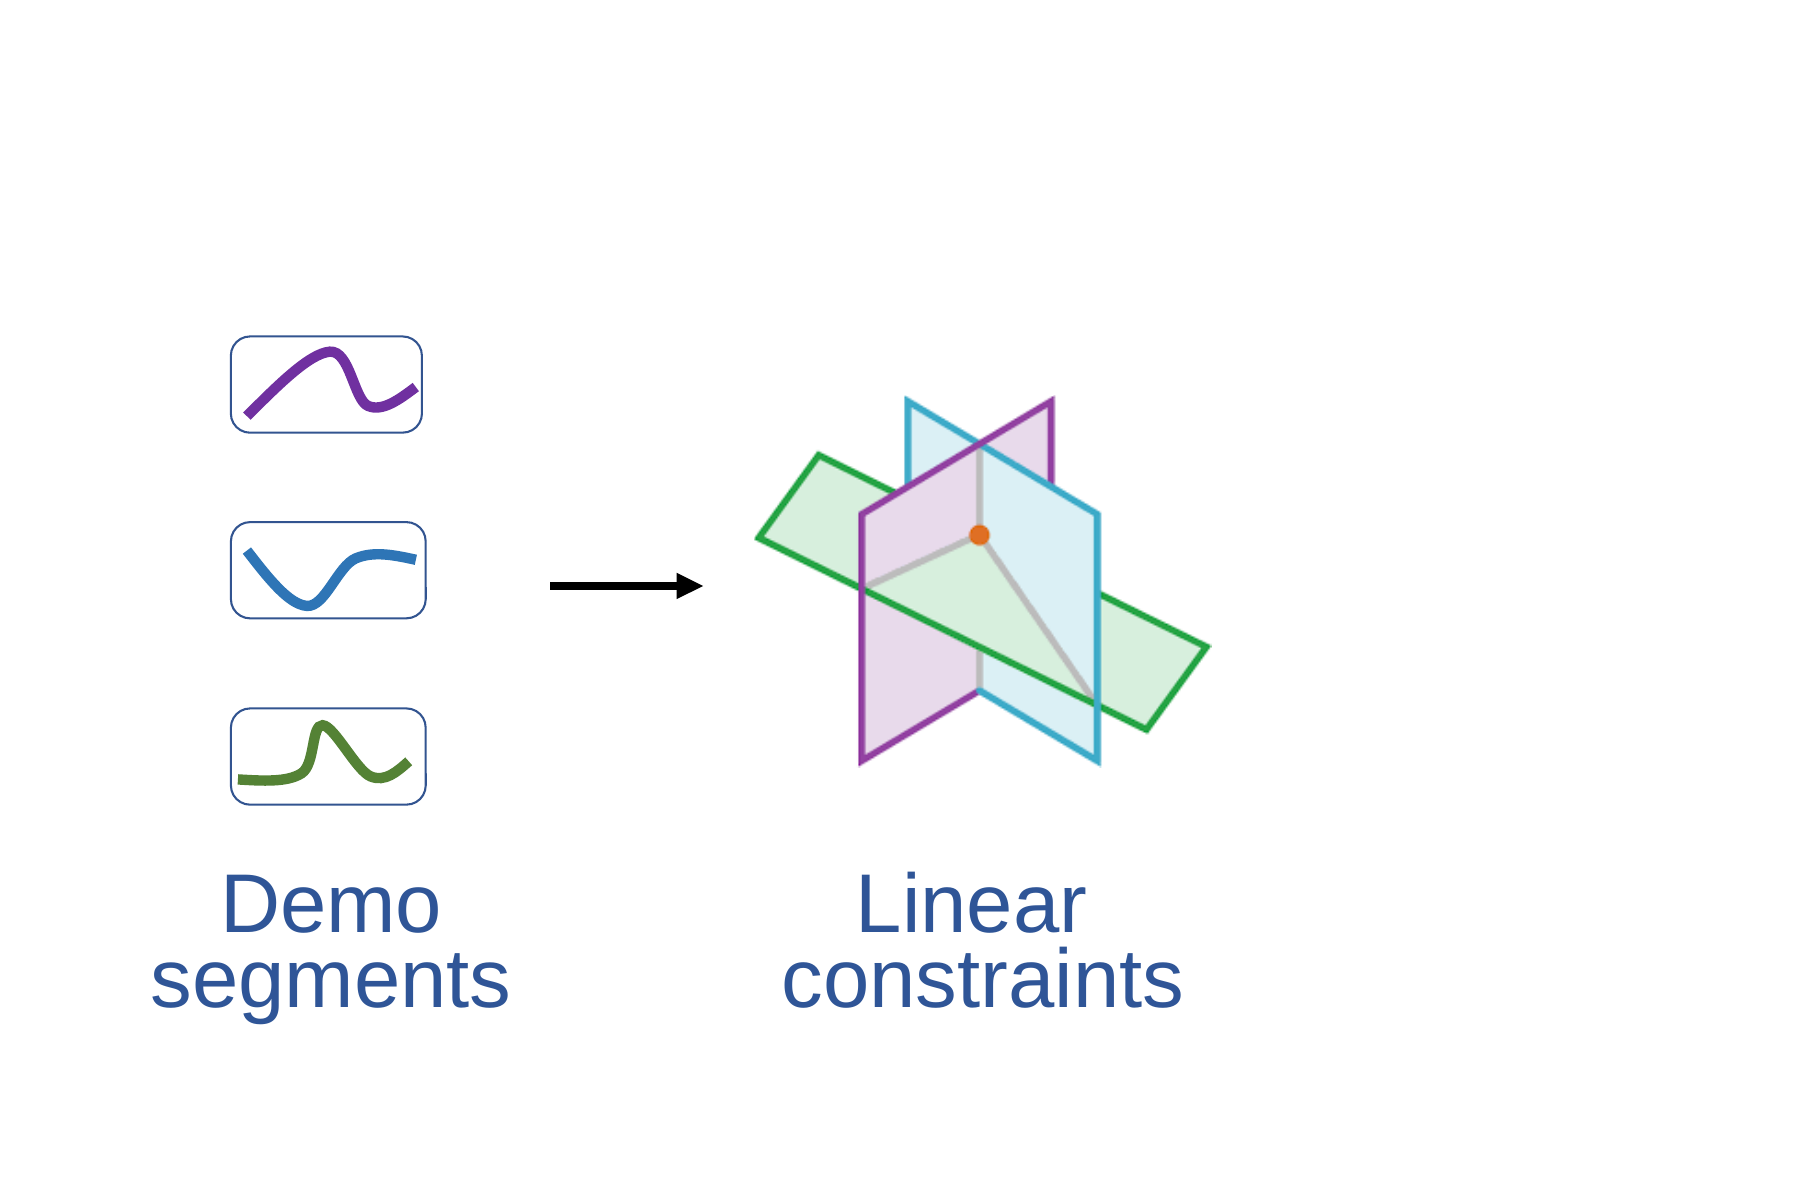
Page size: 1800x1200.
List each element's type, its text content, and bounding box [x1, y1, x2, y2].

text_box Demo segments [136, 867, 527, 1032]
text_box [246, 350, 417, 417]
text_box [229, 335, 423, 434]
text_box [229, 521, 427, 620]
picture [754, 395, 1212, 768]
text_box Linear constraints [766, 867, 1200, 1032]
text_box [229, 707, 427, 806]
